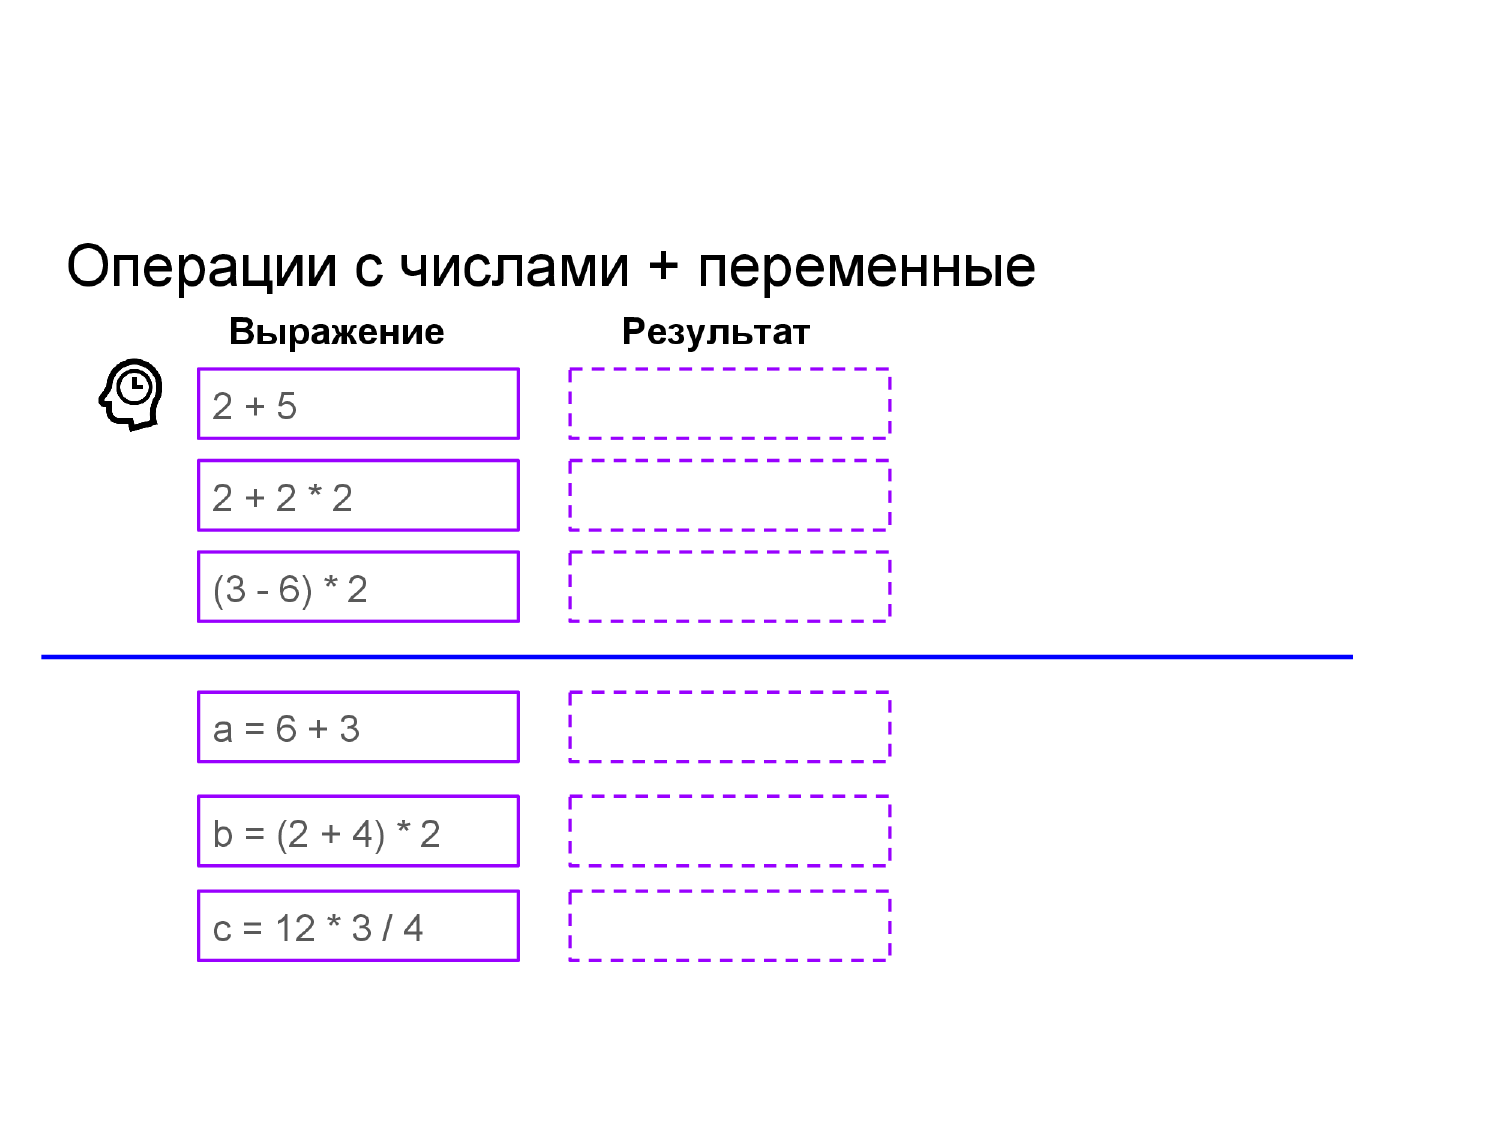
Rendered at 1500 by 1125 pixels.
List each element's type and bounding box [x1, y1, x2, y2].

picture [0, 141, 1500, 987]
